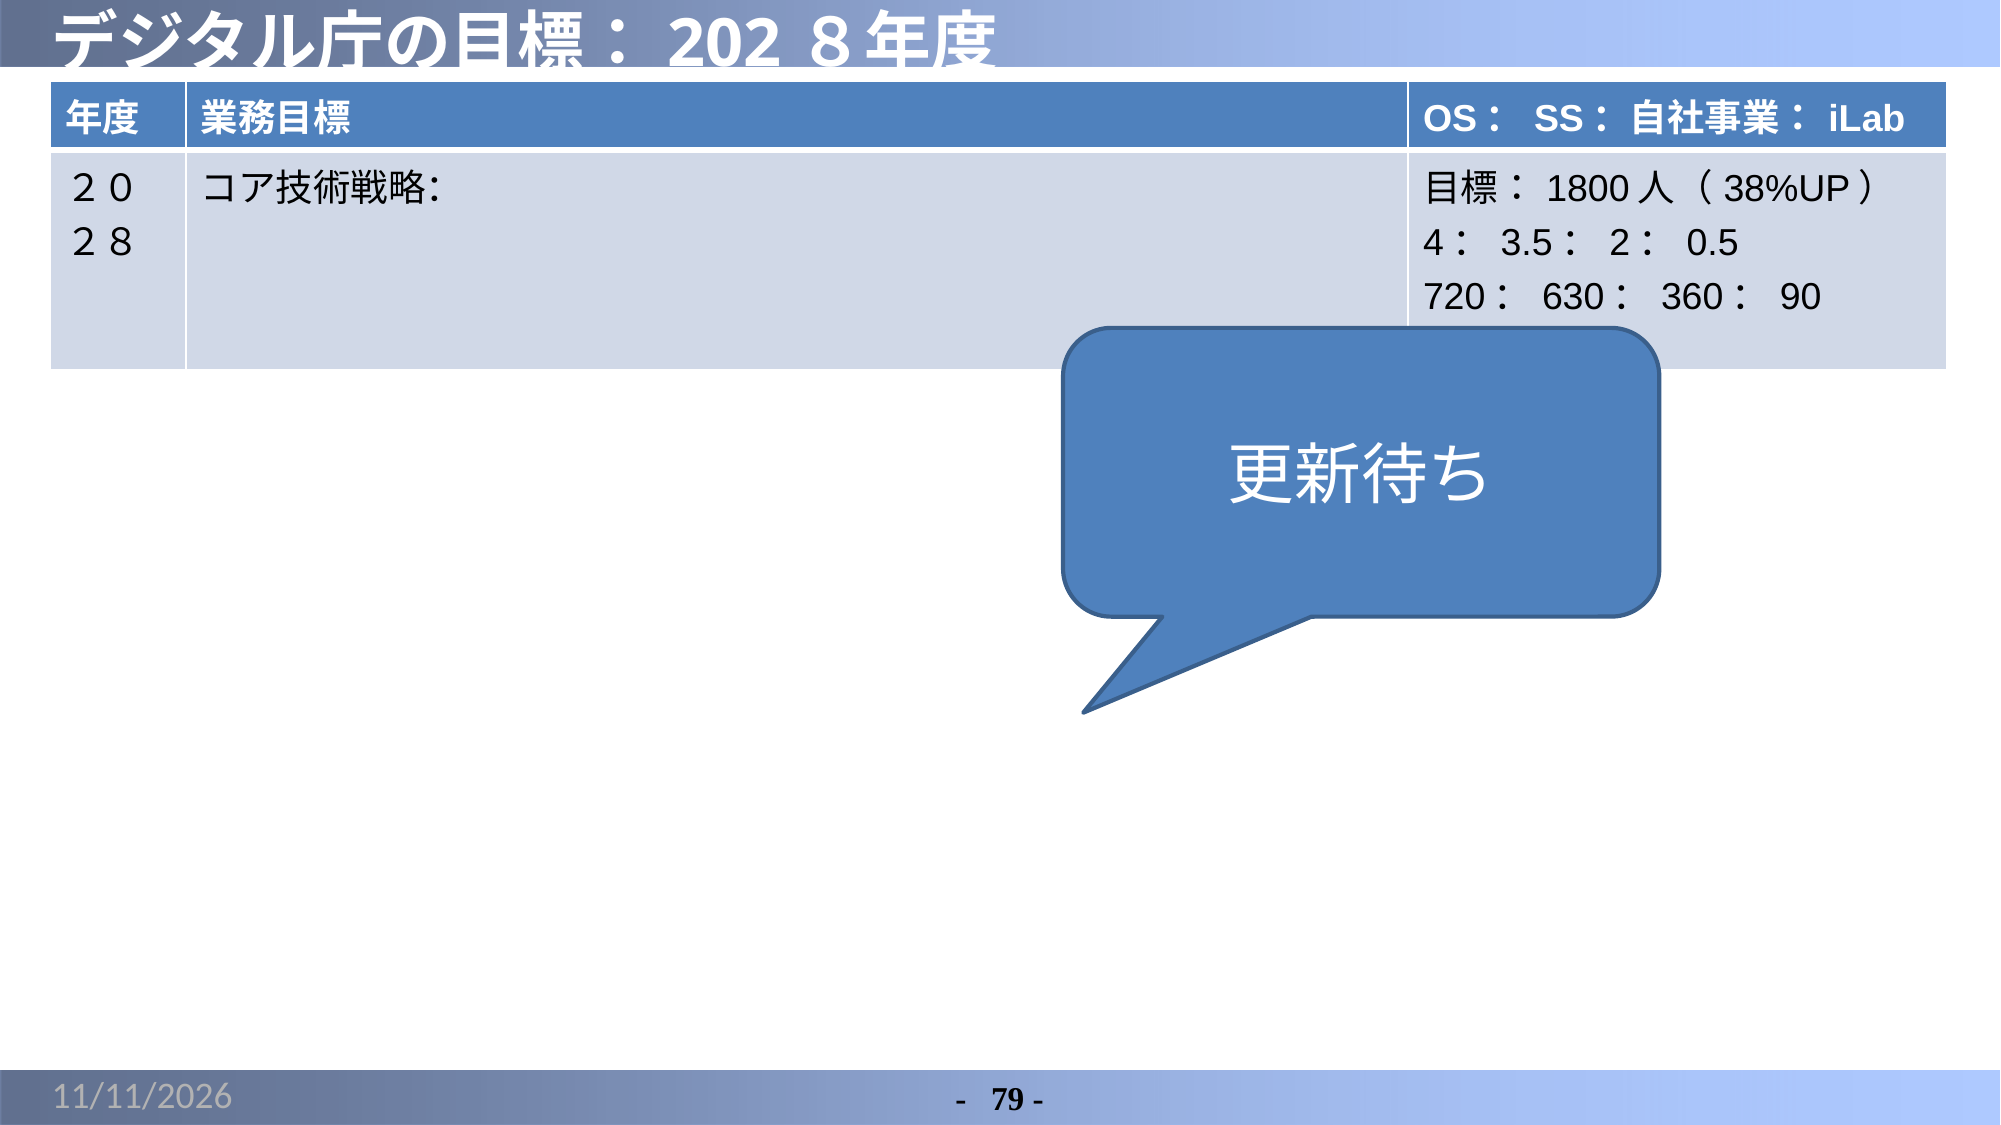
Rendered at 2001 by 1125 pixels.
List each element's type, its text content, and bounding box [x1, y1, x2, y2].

table_header 業務目標 [187, 82, 1407, 147]
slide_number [51, 1071, 512, 1117]
table_cell コア技術戦略： [187, 153, 1407, 369]
table_cell ２０２８ [51, 153, 185, 369]
title デジタル庁の目標：202８年度 [51, 0, 1921, 80]
table_header OS：SS：自社事業：iLab [1409, 82, 1946, 147]
table_cell 目標：1800人（38%UP） 4：3.5：2：0.5 720：630：360：90 [1409, 153, 1946, 369]
text_box 更新待ち [1060, 325, 1662, 715]
table_header 年度 [51, 82, 185, 147]
slide_number - 79 - [934, 1078, 1063, 1117]
